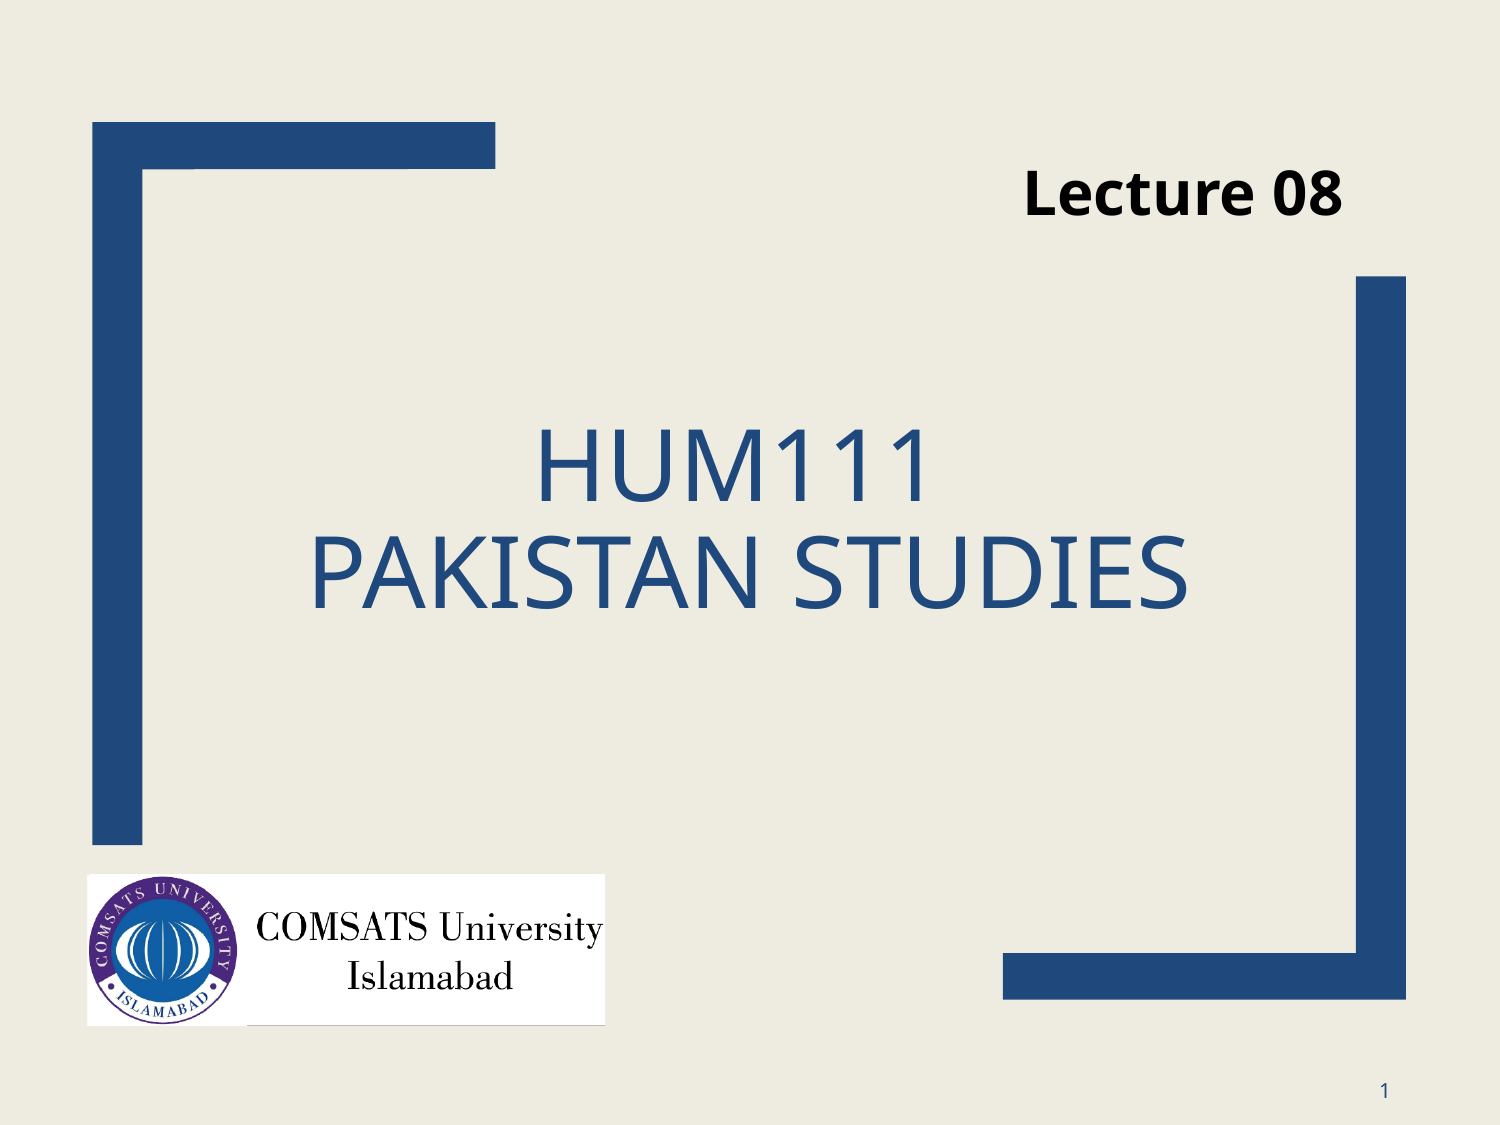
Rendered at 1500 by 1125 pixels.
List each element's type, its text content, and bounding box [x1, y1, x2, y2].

title HUM111 Pakistan Studies [235, 293, 1265, 638]
picture [87, 874, 605, 1026]
slide_number 1 [1209, 1058, 1406, 1125]
text_box Lecture 08 [999, 137, 1367, 238]
